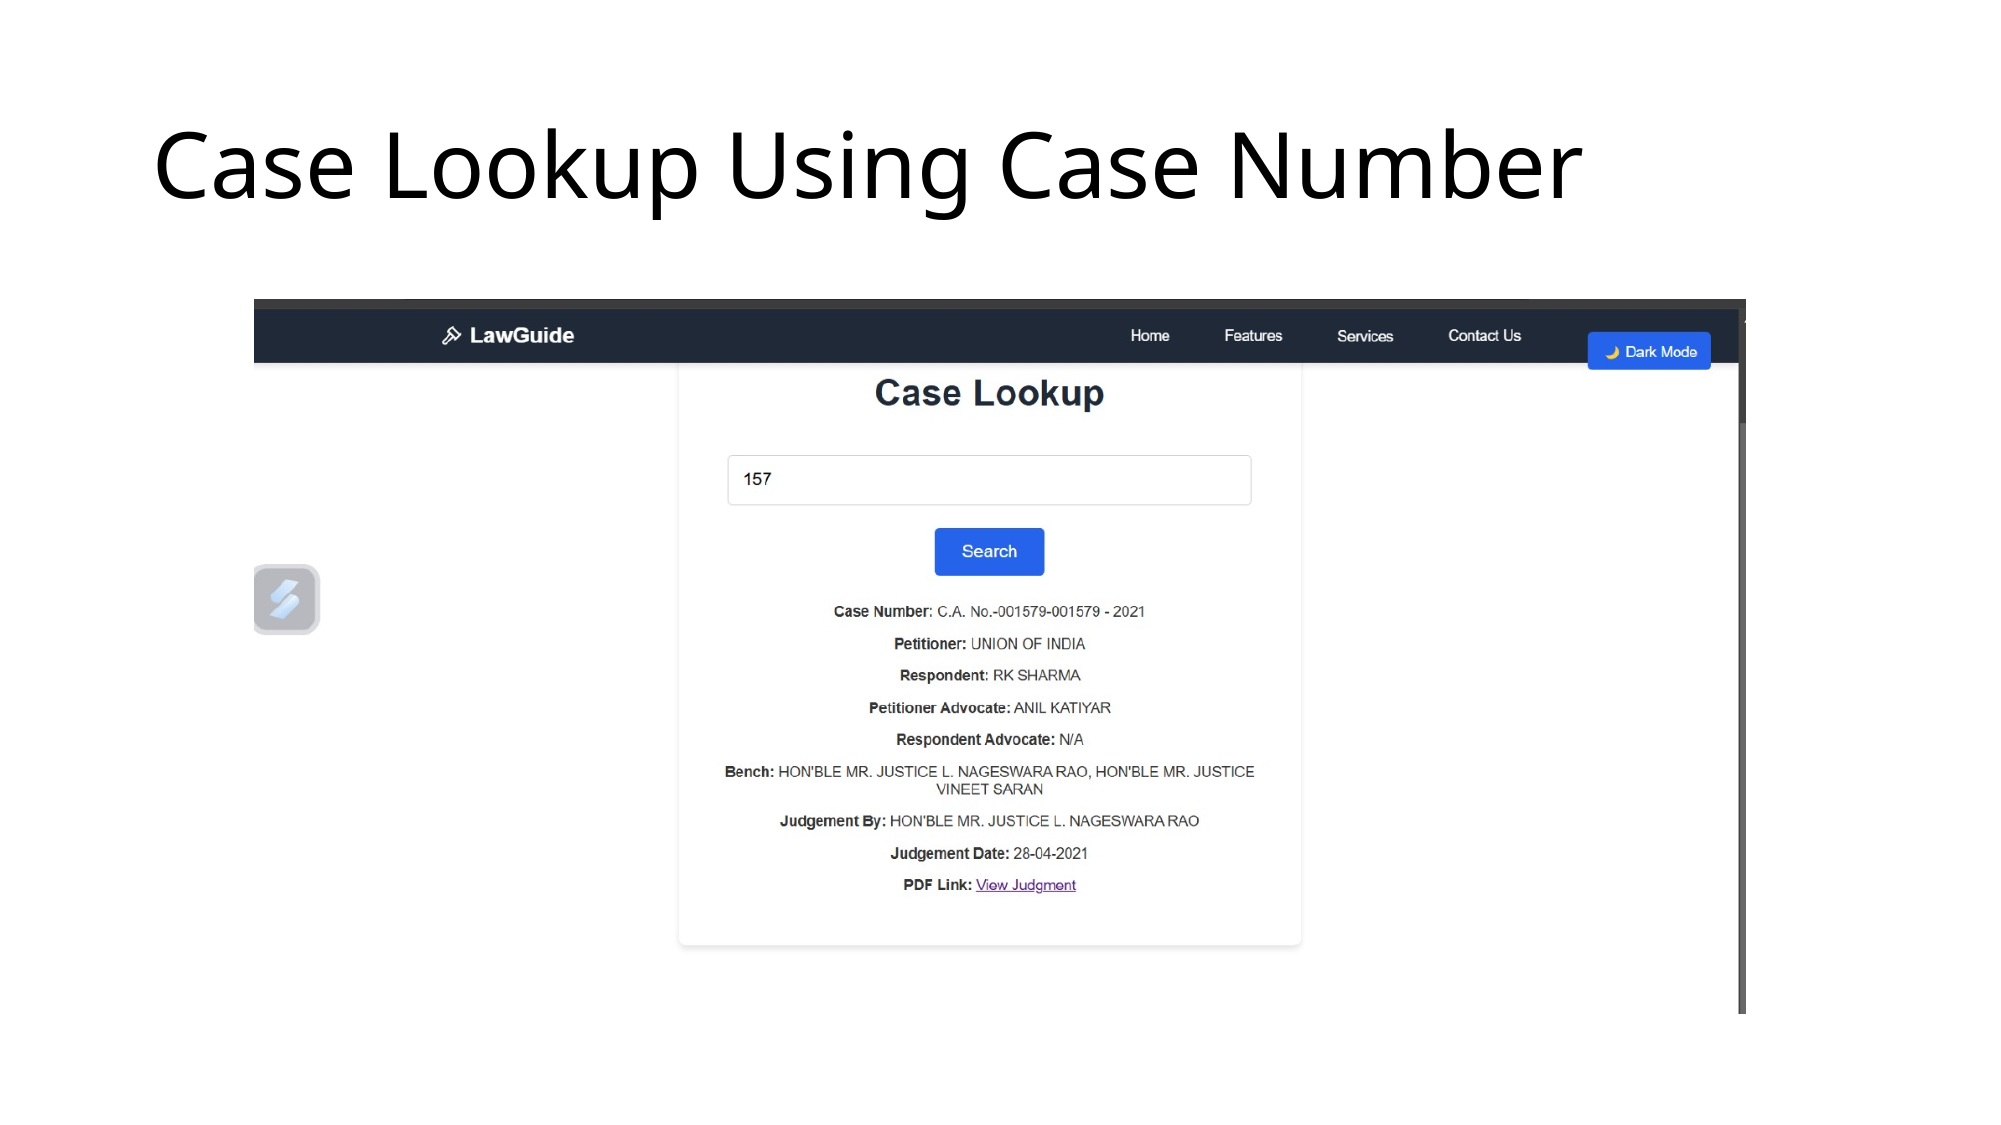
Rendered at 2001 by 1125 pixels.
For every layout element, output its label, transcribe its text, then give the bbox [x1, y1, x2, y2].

title Case Lookup Using Case Number [137, 59, 1863, 278]
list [254, 299, 1746, 1014]
